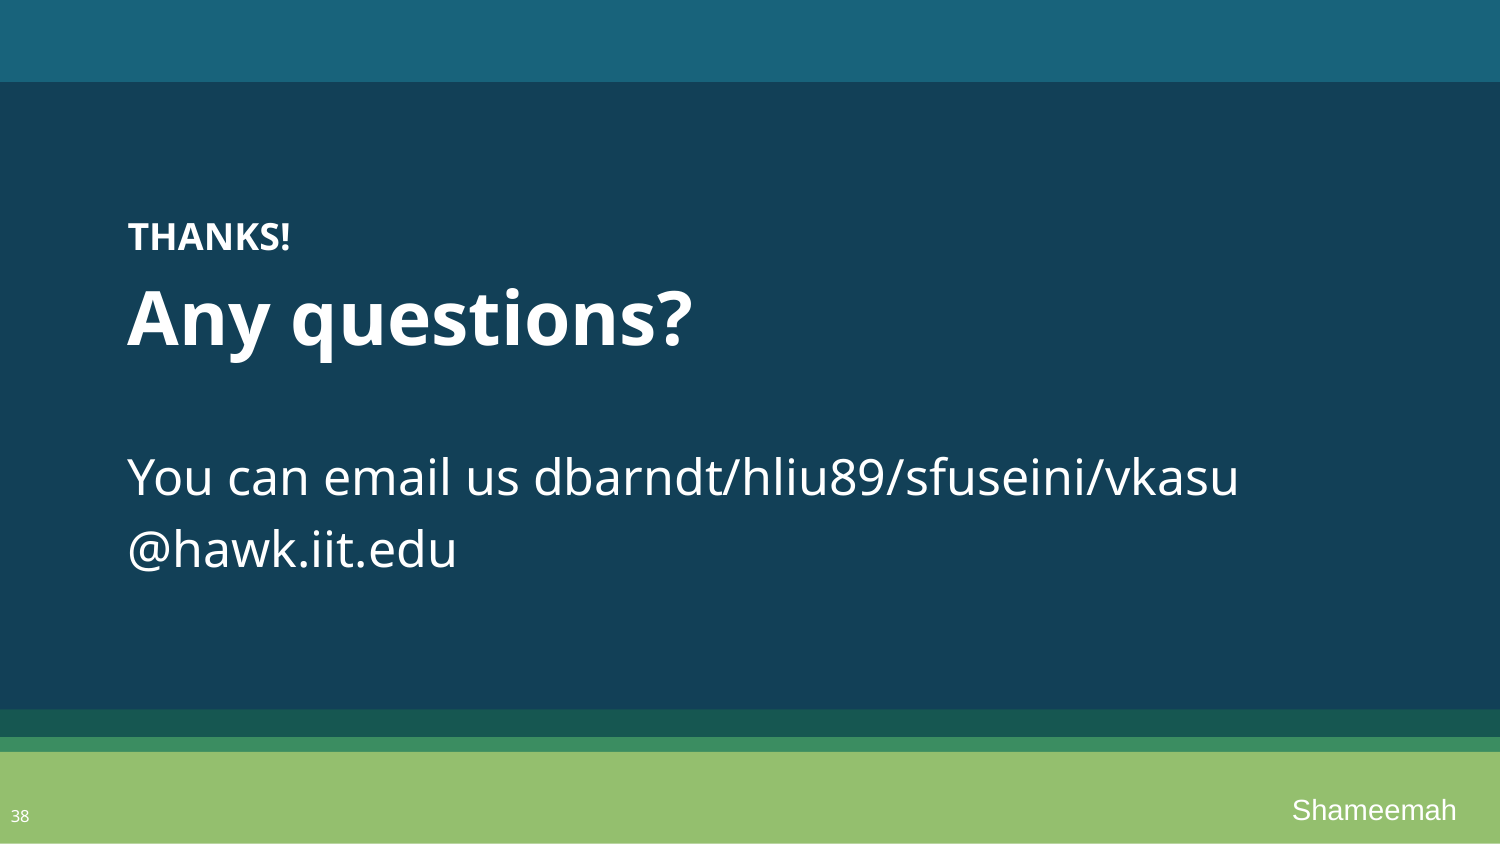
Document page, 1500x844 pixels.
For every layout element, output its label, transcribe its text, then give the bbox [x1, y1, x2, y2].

text_box Shameemah [1276, 775, 1475, 811]
subtitle THANKS! Any questions? You can email us dbarndt/hliu89/sfuseini/vkasu @hawk.iit.edu [112, 82, 1406, 708]
slide_number ‹#› [0, 790, 49, 844]
